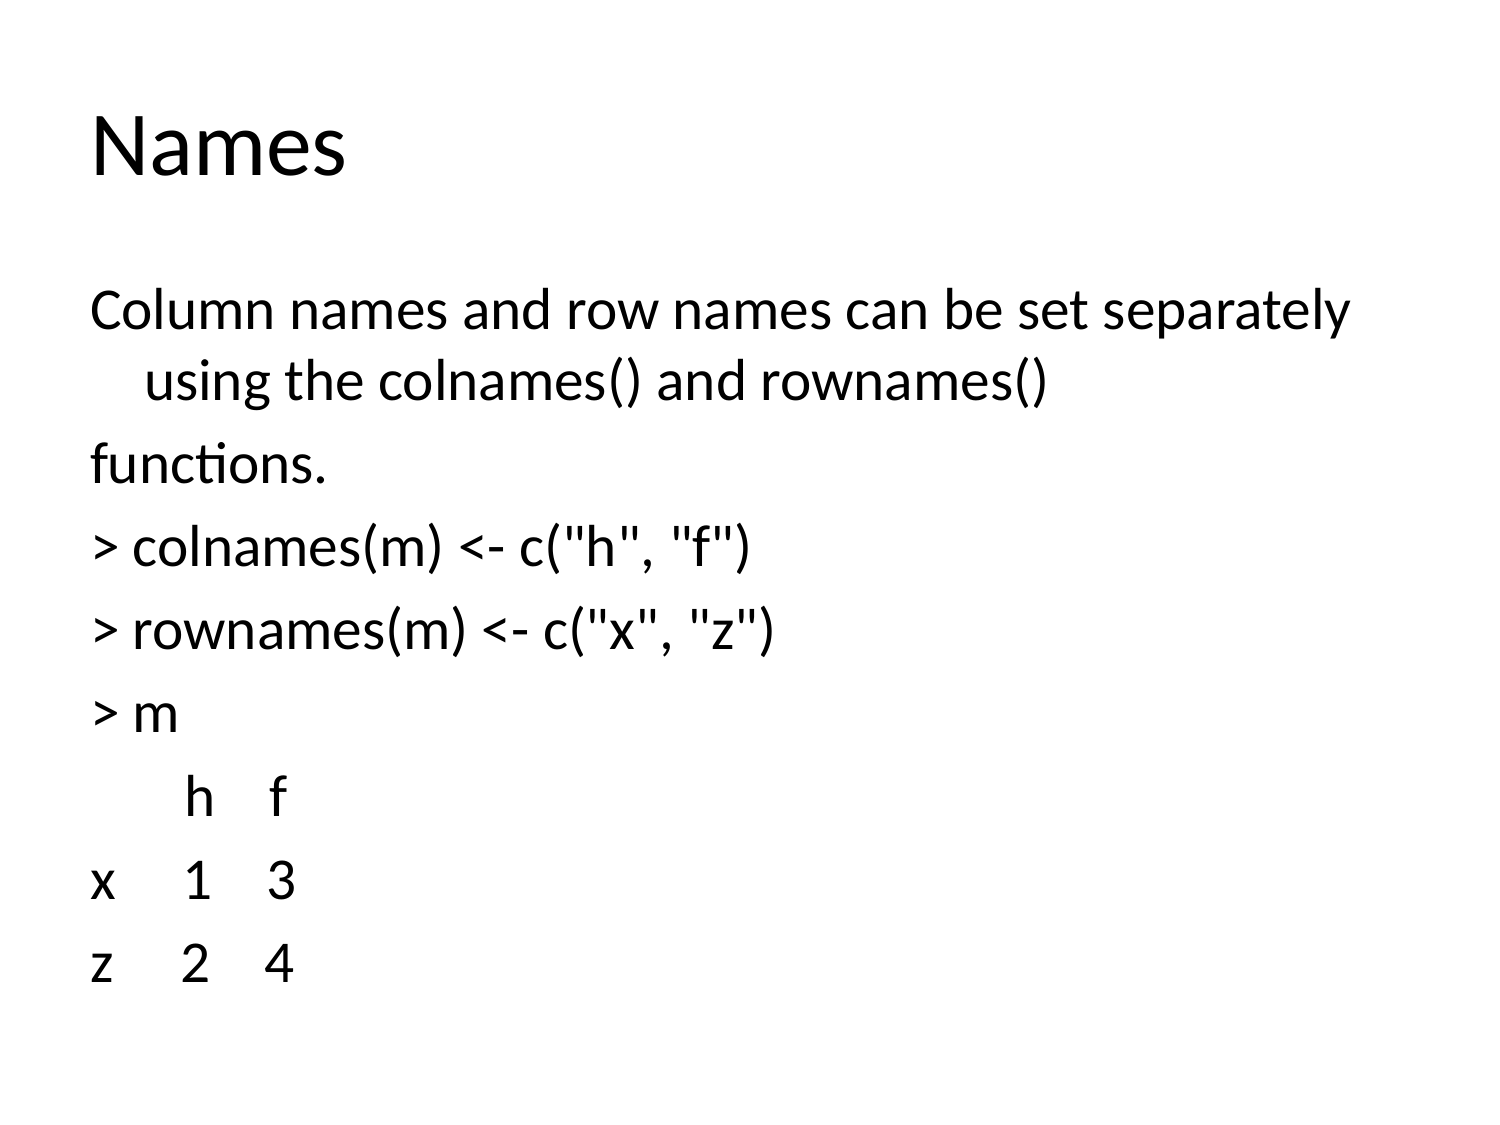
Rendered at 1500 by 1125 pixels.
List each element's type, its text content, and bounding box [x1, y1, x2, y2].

list Column names and row names can be set separately using the colnames() and rownames() functions. > colnames(m) <- c("h", "f") > rownames(m) <- c("x", "z") > m h f x 1 3 z 2 4 [75, 262, 1425, 1005]
title Names [75, 45, 1425, 233]
